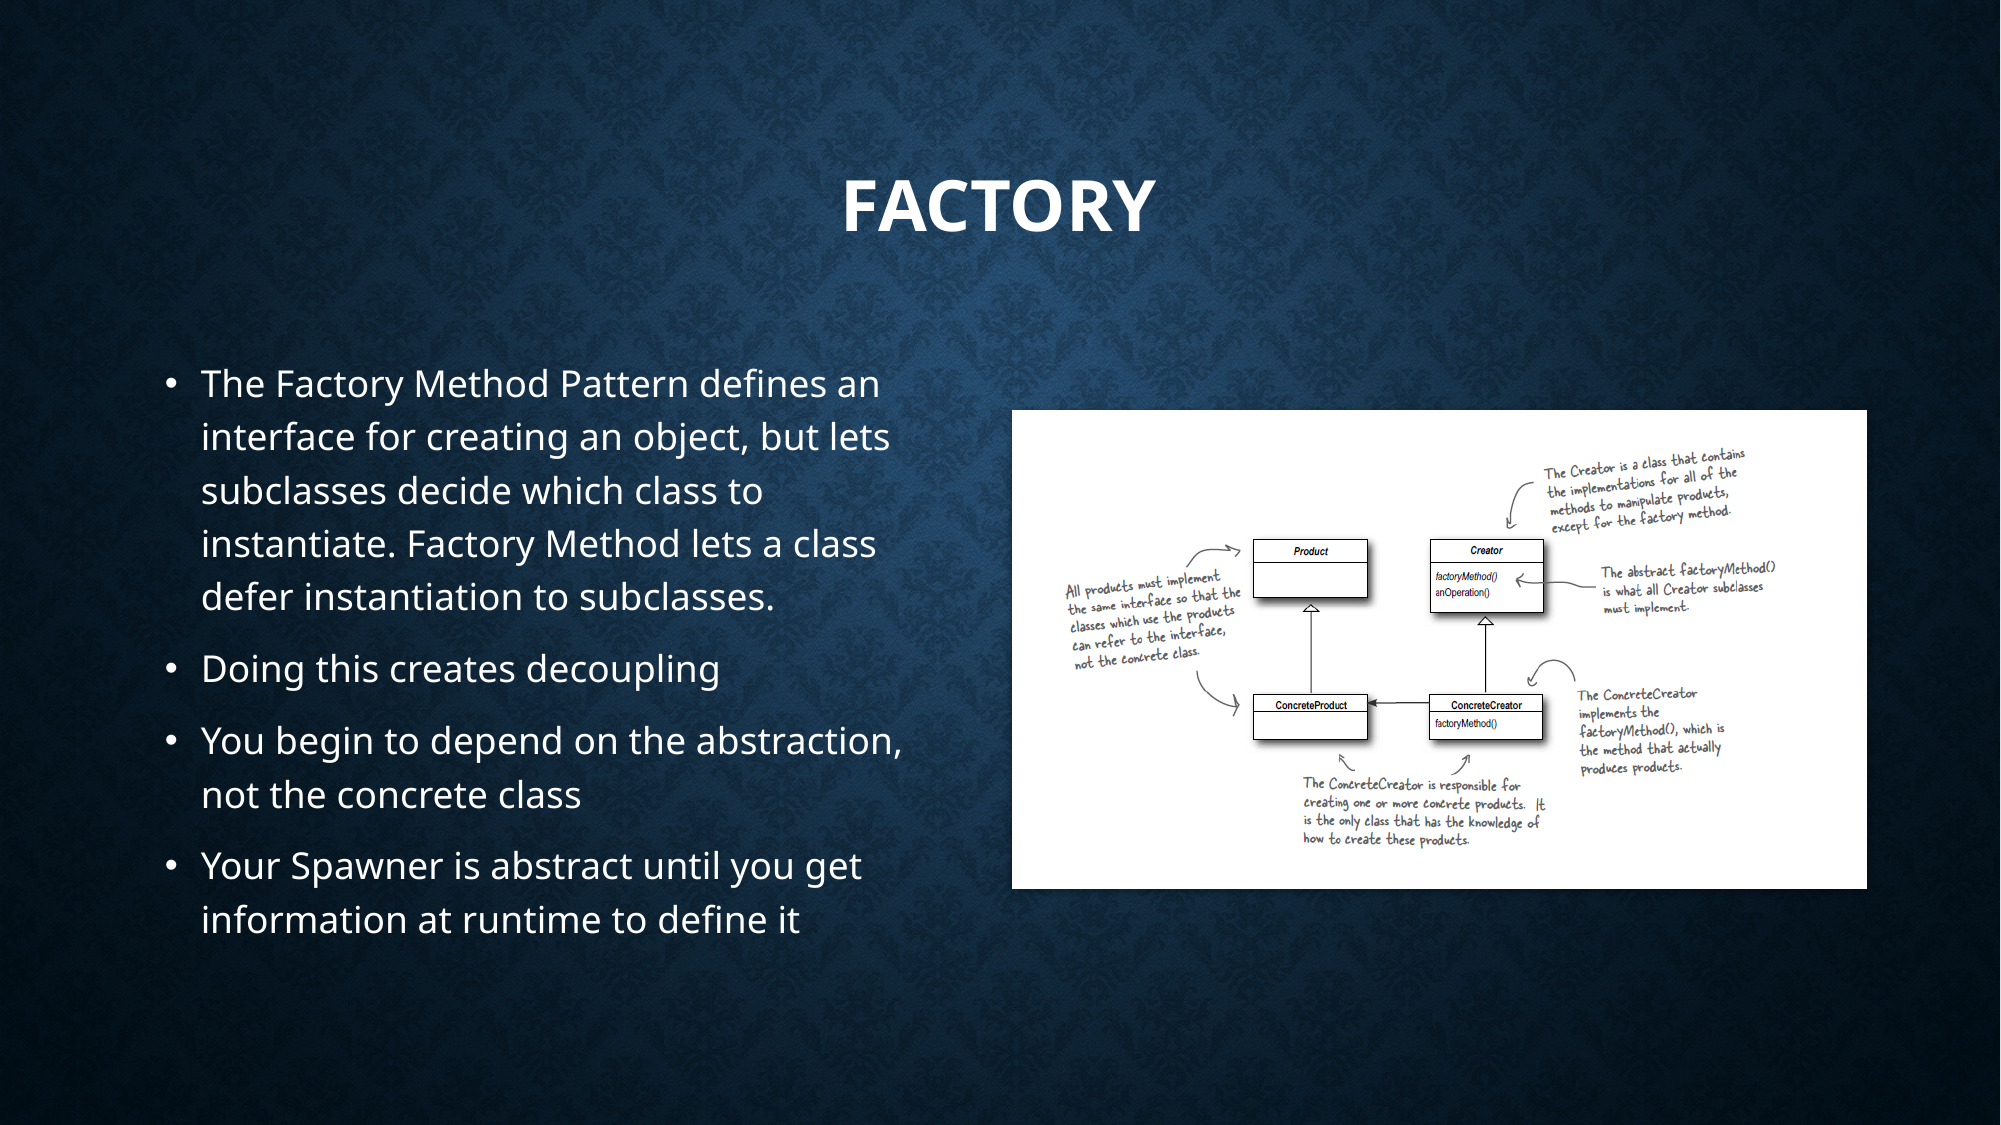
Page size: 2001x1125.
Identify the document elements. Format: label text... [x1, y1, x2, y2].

list The Factory Method Pattern defines an interface for creating an object, but lets subclasses decide which class to instantiate. Factory Method lets a class defer instantiation to subclasses. Doing this creates decoupling You begin to depend on the abstraction, not the concrete class Your Spawner is abstract until you get information at runtime to define it [149, 343, 973, 950]
picture [1042, 440, 1837, 858]
title factory [149, 99, 1849, 318]
